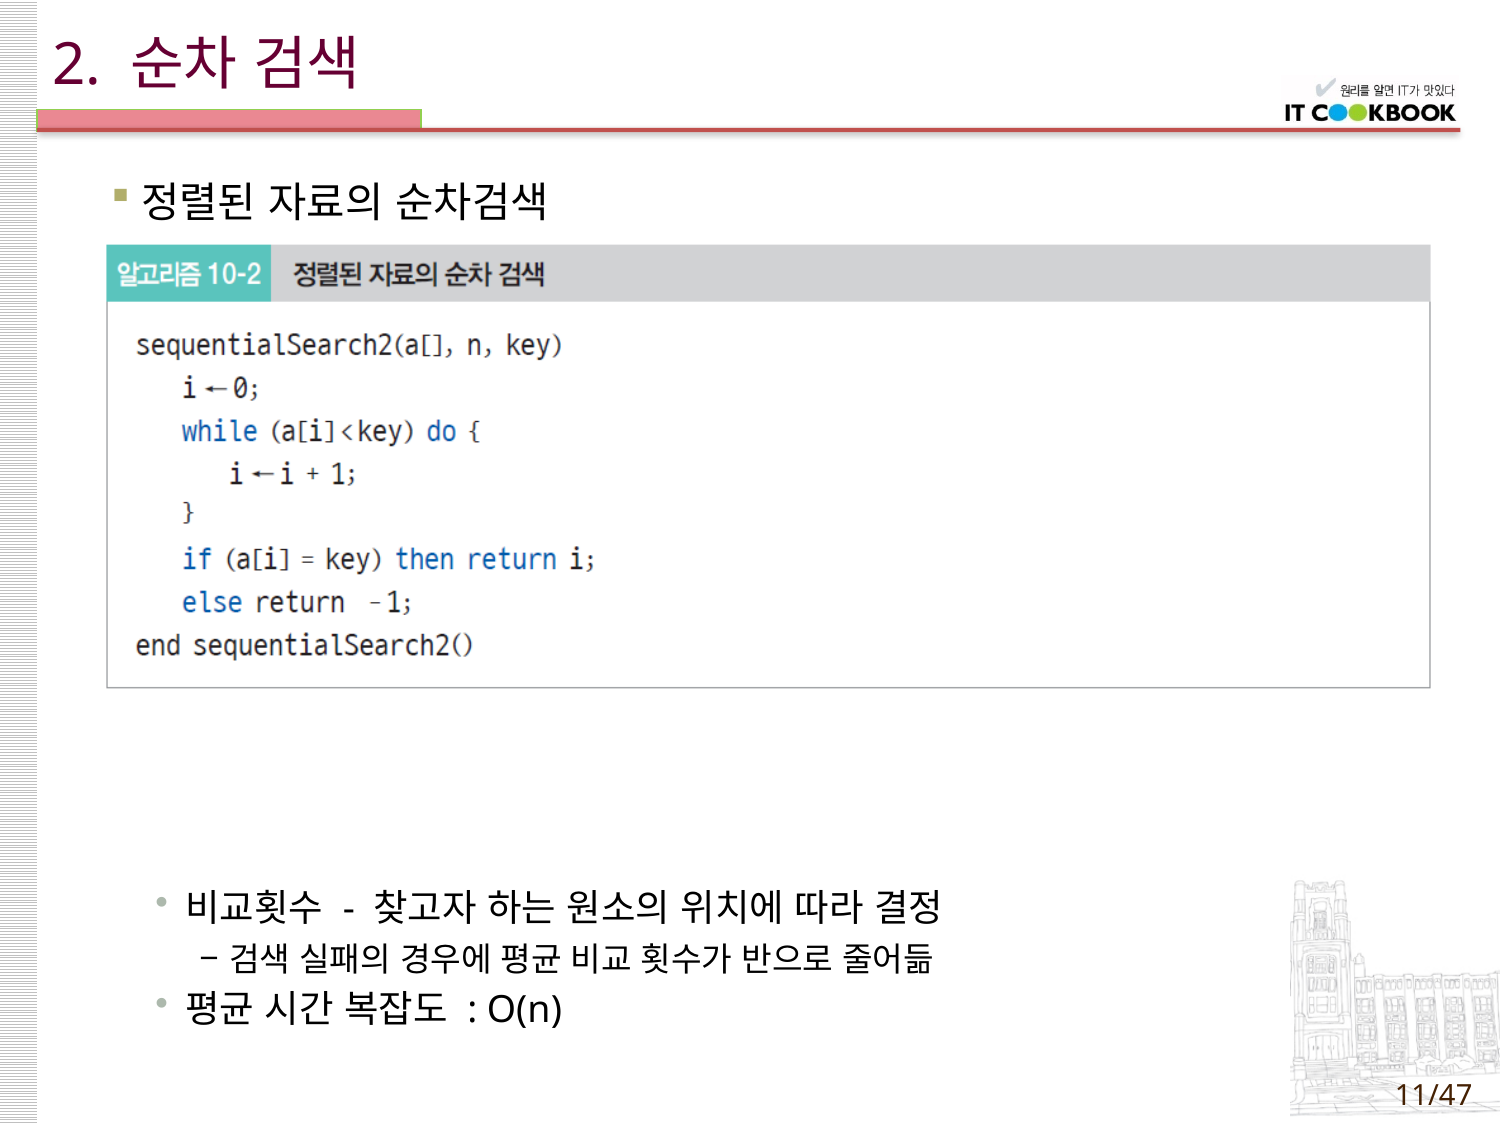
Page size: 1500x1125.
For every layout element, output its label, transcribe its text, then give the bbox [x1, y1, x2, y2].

picture [1290, 874, 1500, 1125]
picture [1441, 1091, 1449, 1098]
list 정렬된 자료의 순차검색 비교횟수 - 찾고자 하는 원소의 위치에 따라 결정 검색 실패의 경우에 평균 비교 횟수가 반으로 줄어듦 평균 시간 복잡도 : O(n) [37, 152, 1463, 1091]
picture [1281, 75, 1459, 123]
title 2. 순차 검색 [37, 13, 1278, 109]
picture [104, 241, 1432, 691]
